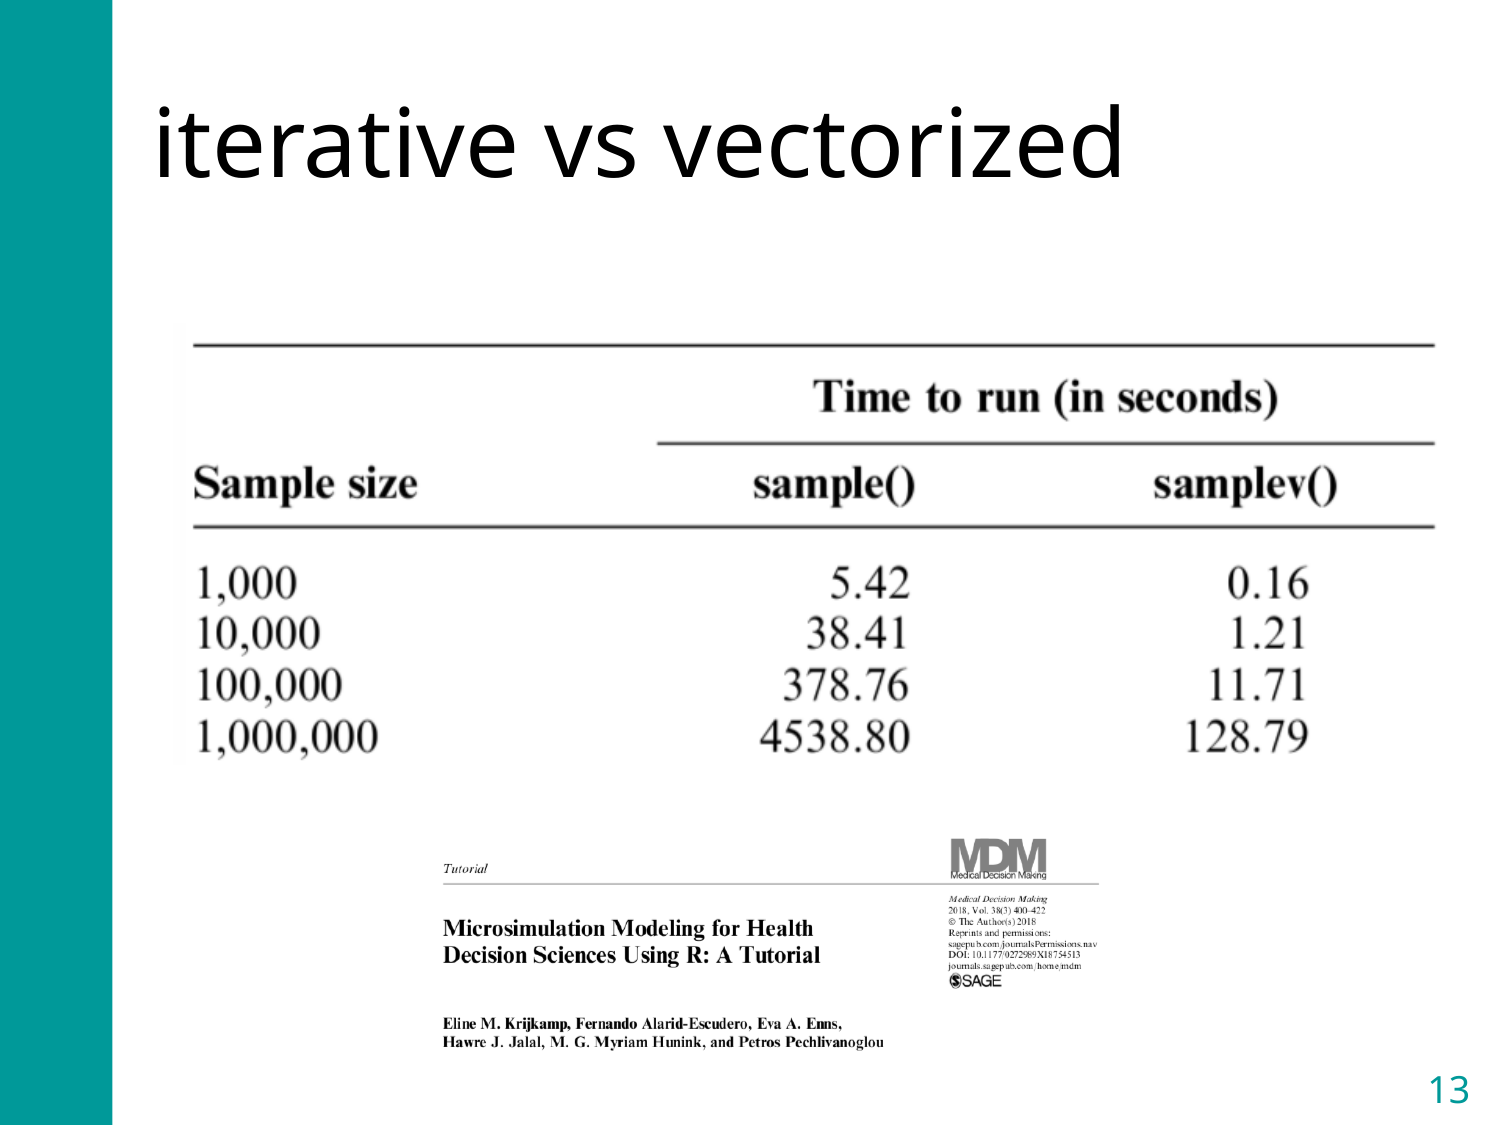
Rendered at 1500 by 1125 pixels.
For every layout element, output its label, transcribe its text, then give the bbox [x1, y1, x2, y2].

picture [173, 323, 1454, 765]
slide_number 13 [1402, 1057, 1496, 1125]
picture [431, 830, 1114, 1059]
title iterative vs vectorized [137, 45, 1388, 233]
